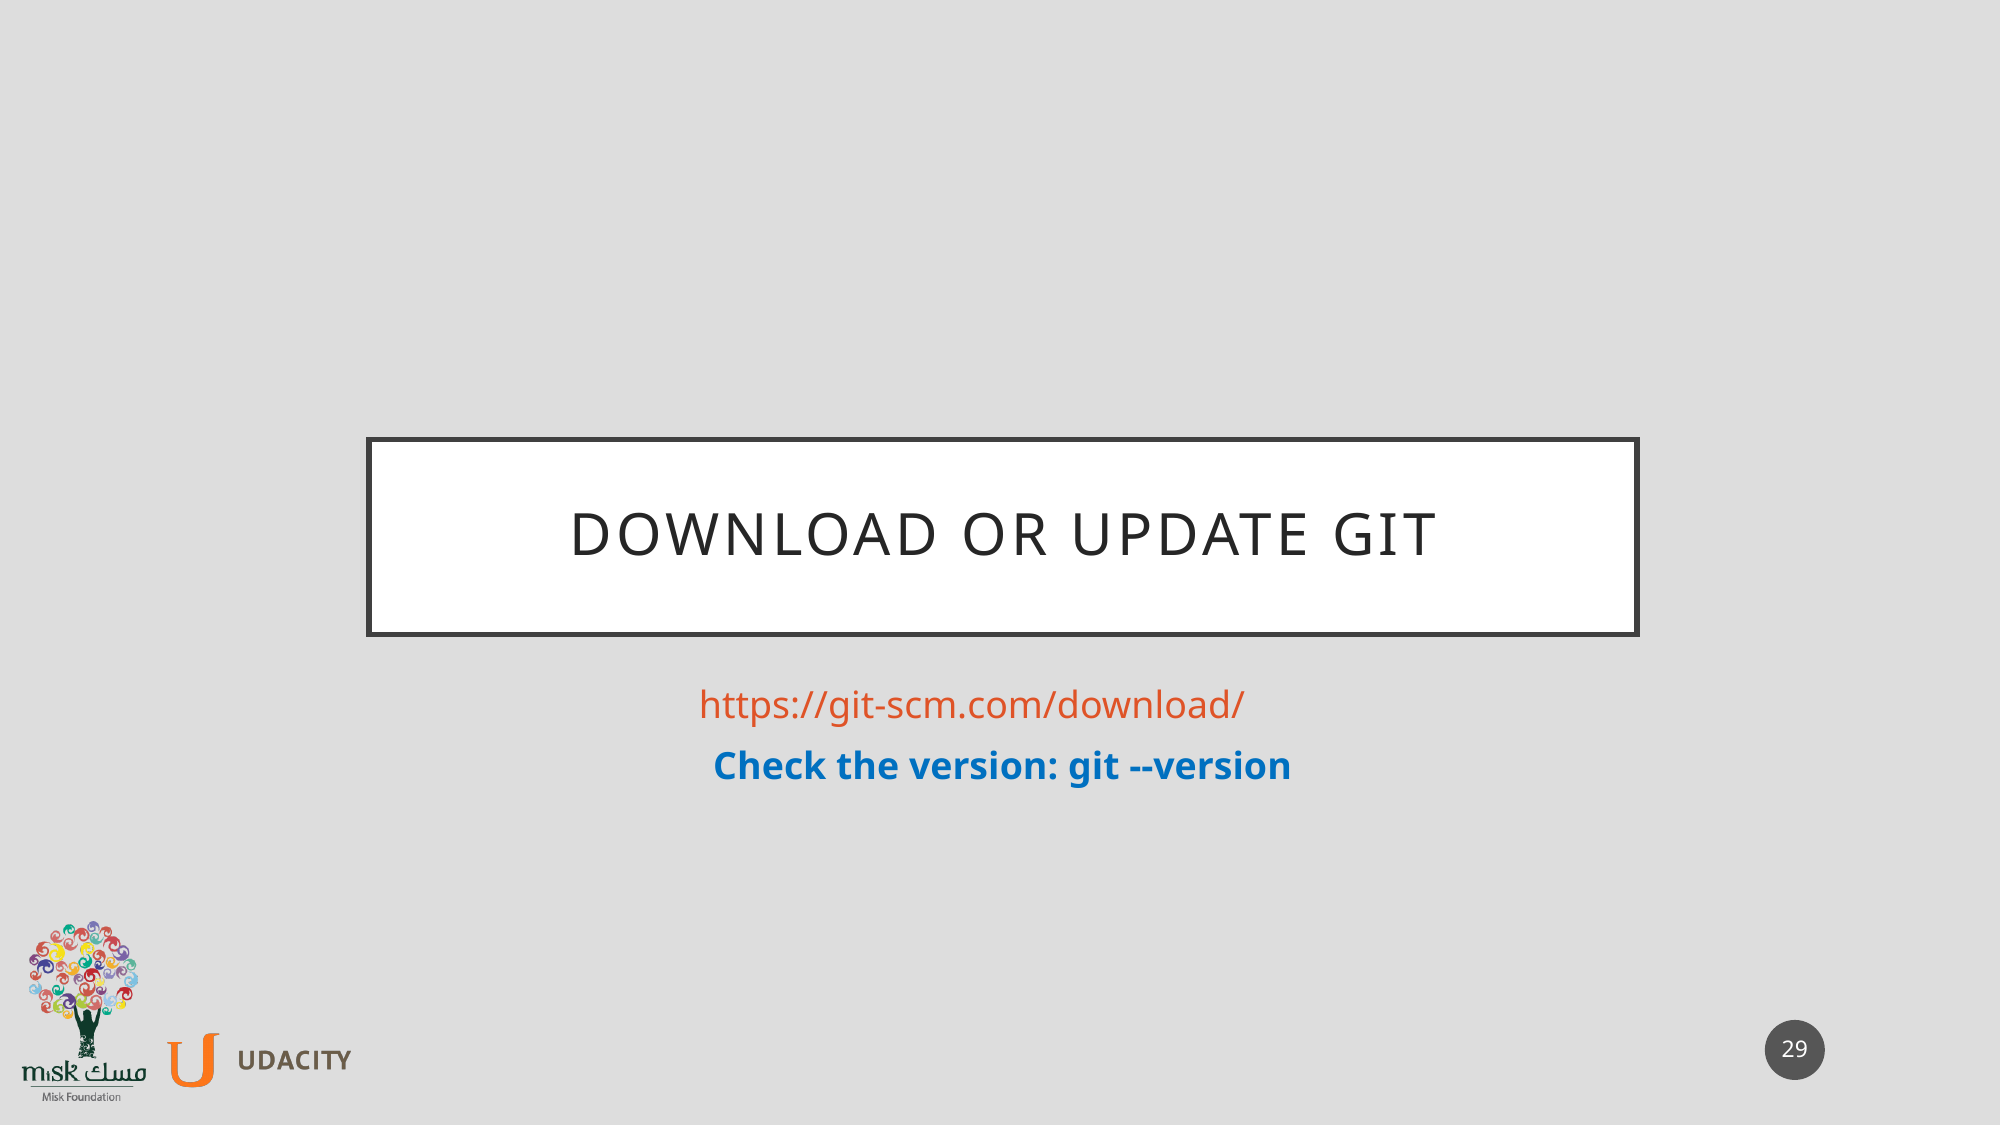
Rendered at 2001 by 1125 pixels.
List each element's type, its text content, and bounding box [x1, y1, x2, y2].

picture [21, 921, 369, 1106]
slide_number 29 [1764, 1019, 1825, 1080]
text_box https://git-scm.com/download/ [684, 673, 1261, 734]
title Download Or Update Git [366, 437, 1640, 637]
text_box Check the version: git --version [698, 734, 1308, 795]
